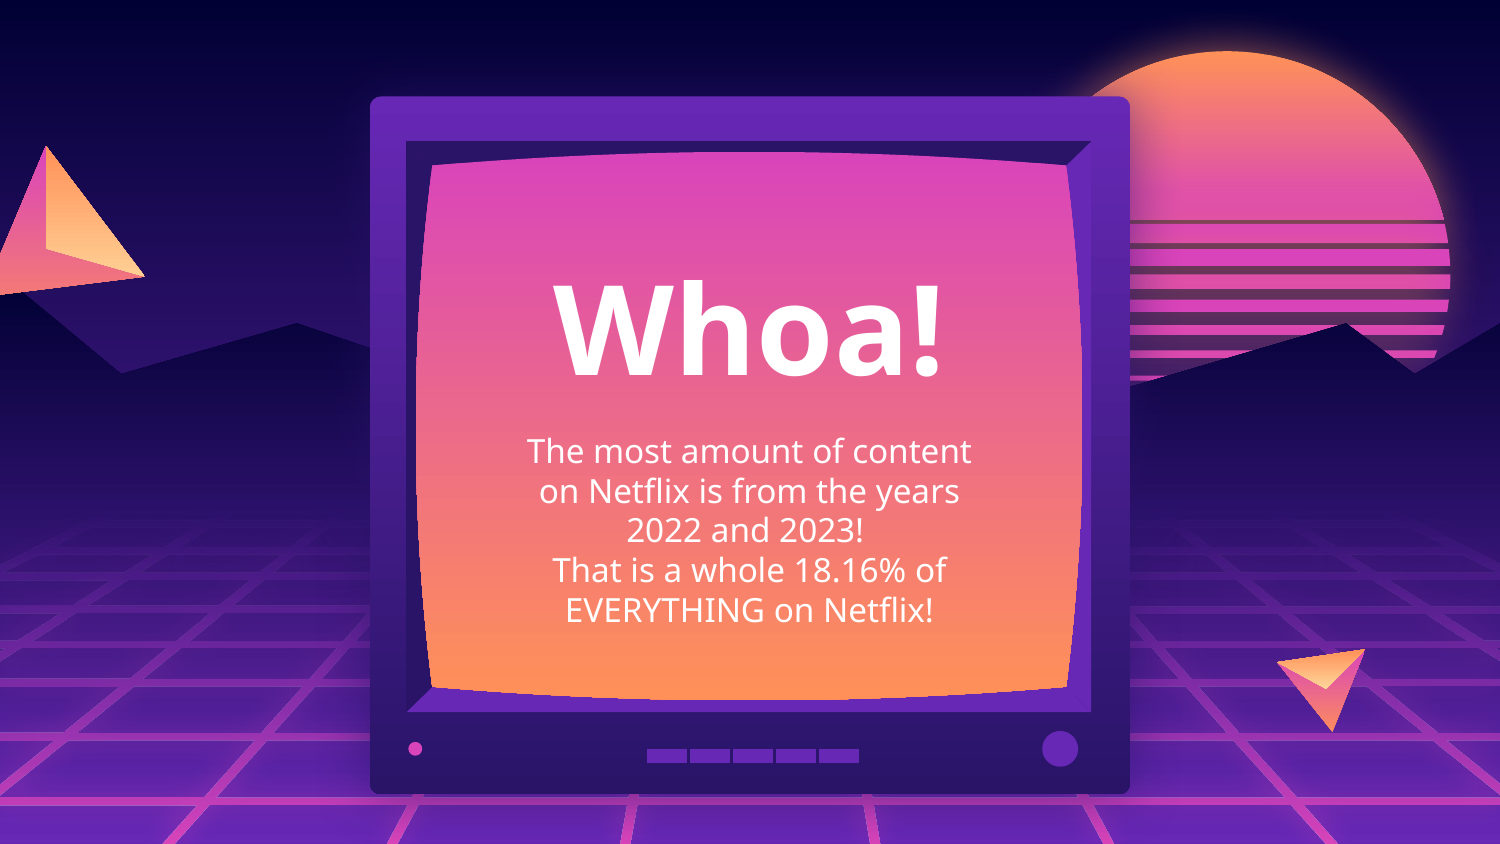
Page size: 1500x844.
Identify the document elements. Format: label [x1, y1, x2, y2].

text_box [0, 182, 121, 326]
text_box [1282, 655, 1372, 733]
text_box [369, 96, 1131, 795]
